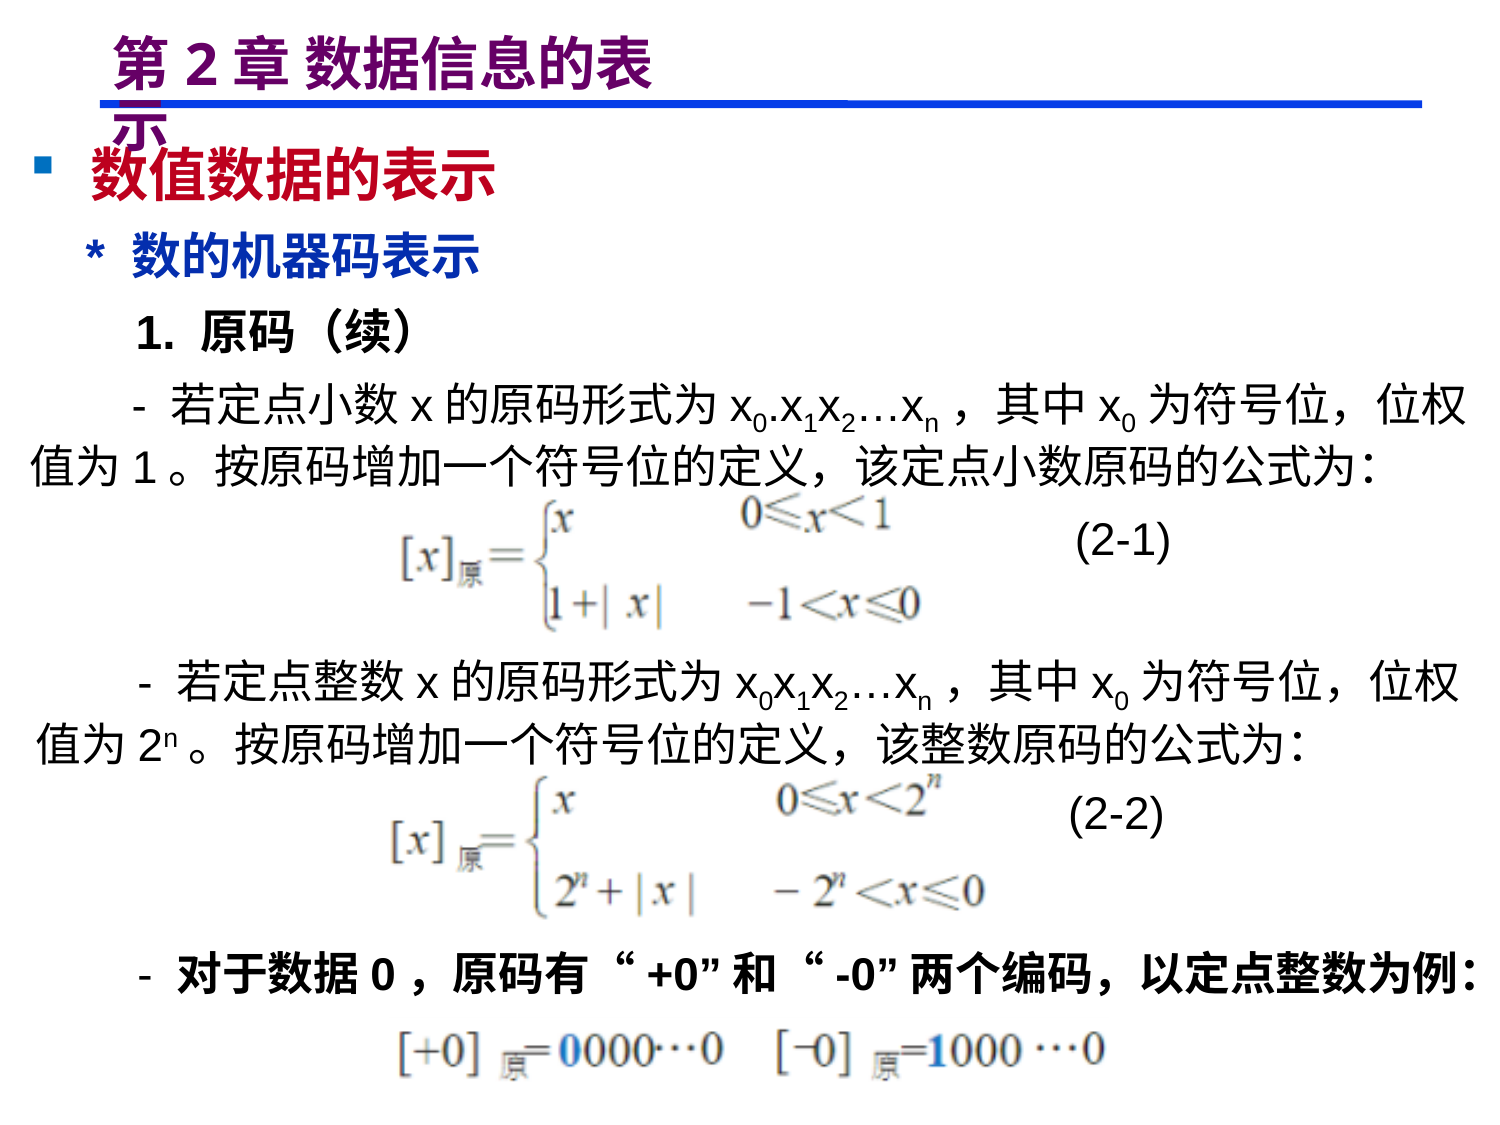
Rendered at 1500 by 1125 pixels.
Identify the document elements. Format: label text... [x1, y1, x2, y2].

subtitle 数值数据的表示 * 数的机器码表示 1. 原码（续） - 若定点小数x的原码形式为x0.x1x2…xn，其中x0为符号位，位权值为1。按原码增加一个符号位的定义，该定点小数原码的公式为： (2-1) [14, 129, 1488, 647]
picture [389, 1016, 1109, 1086]
picture [384, 770, 989, 922]
text_box - 对于数据0，原码有“+0”和“-0”两个编码，以定点整数为例： [20, 937, 1485, 1013]
title 第2章 数据信息的表示 [100, 32, 710, 230]
text_box - 若定点整数x的原码形式为x0x1x2…xn，其中x0为符号位，位权值为2n。按原码增加一个符号位的定义，该整数原码的公式为： (2-2) [20, 645, 1488, 915]
picture [398, 489, 925, 635]
